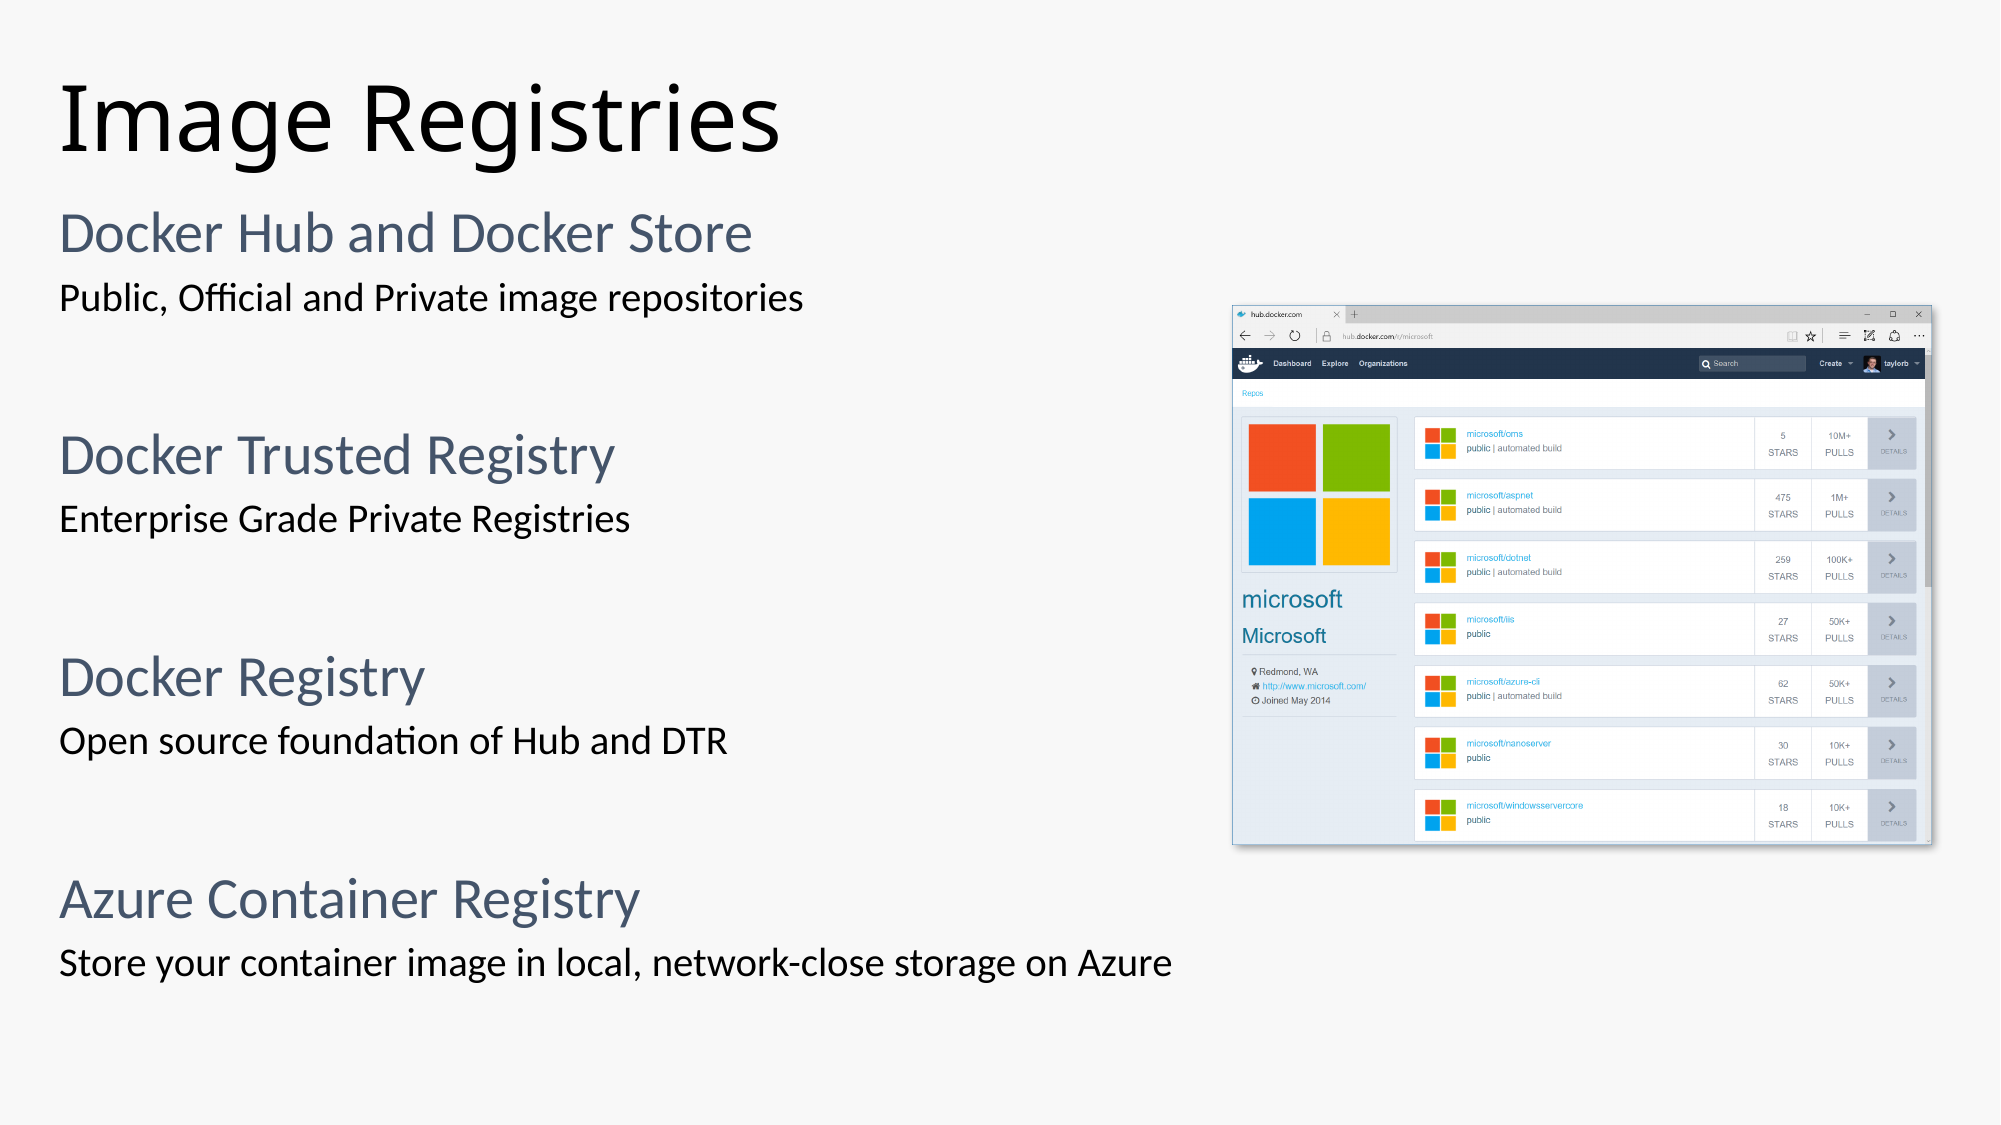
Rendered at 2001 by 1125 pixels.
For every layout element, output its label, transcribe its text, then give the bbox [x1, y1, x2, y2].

title Image Registries [44, 47, 1000, 195]
picture [1232, 305, 1932, 845]
list Docker Hub and Docker Store Public, Official and Private image repositories Docker Trusted Registry Enterprise Grade Private Registries Docker Registry Open source foundation of Hub and DTR Azure Container Registry Store your container image in local, network-close storage on Azure [44, 195, 1956, 1090]
